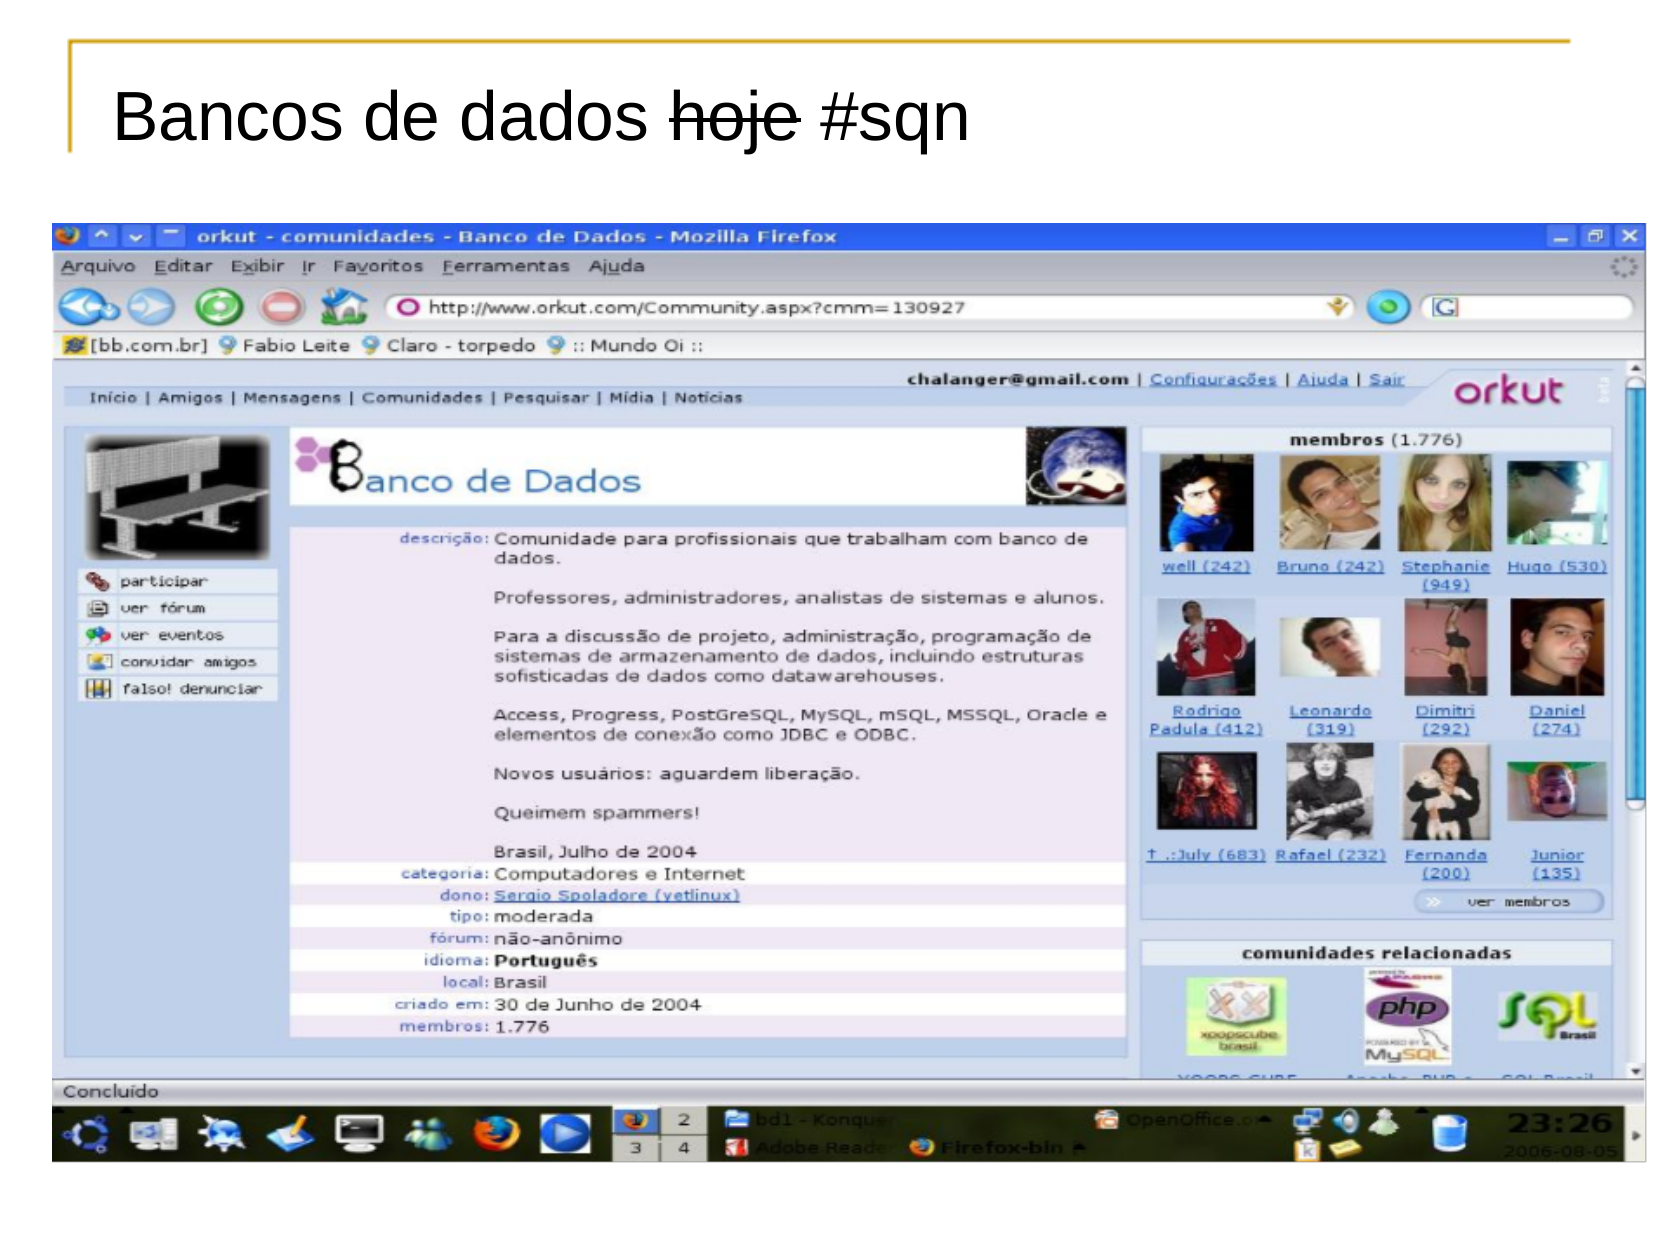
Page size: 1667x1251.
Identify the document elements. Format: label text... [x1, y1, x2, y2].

picture [0, 0, 1667, 1250]
list Bancos de dados hoje #sqn [86, 55, 1182, 172]
